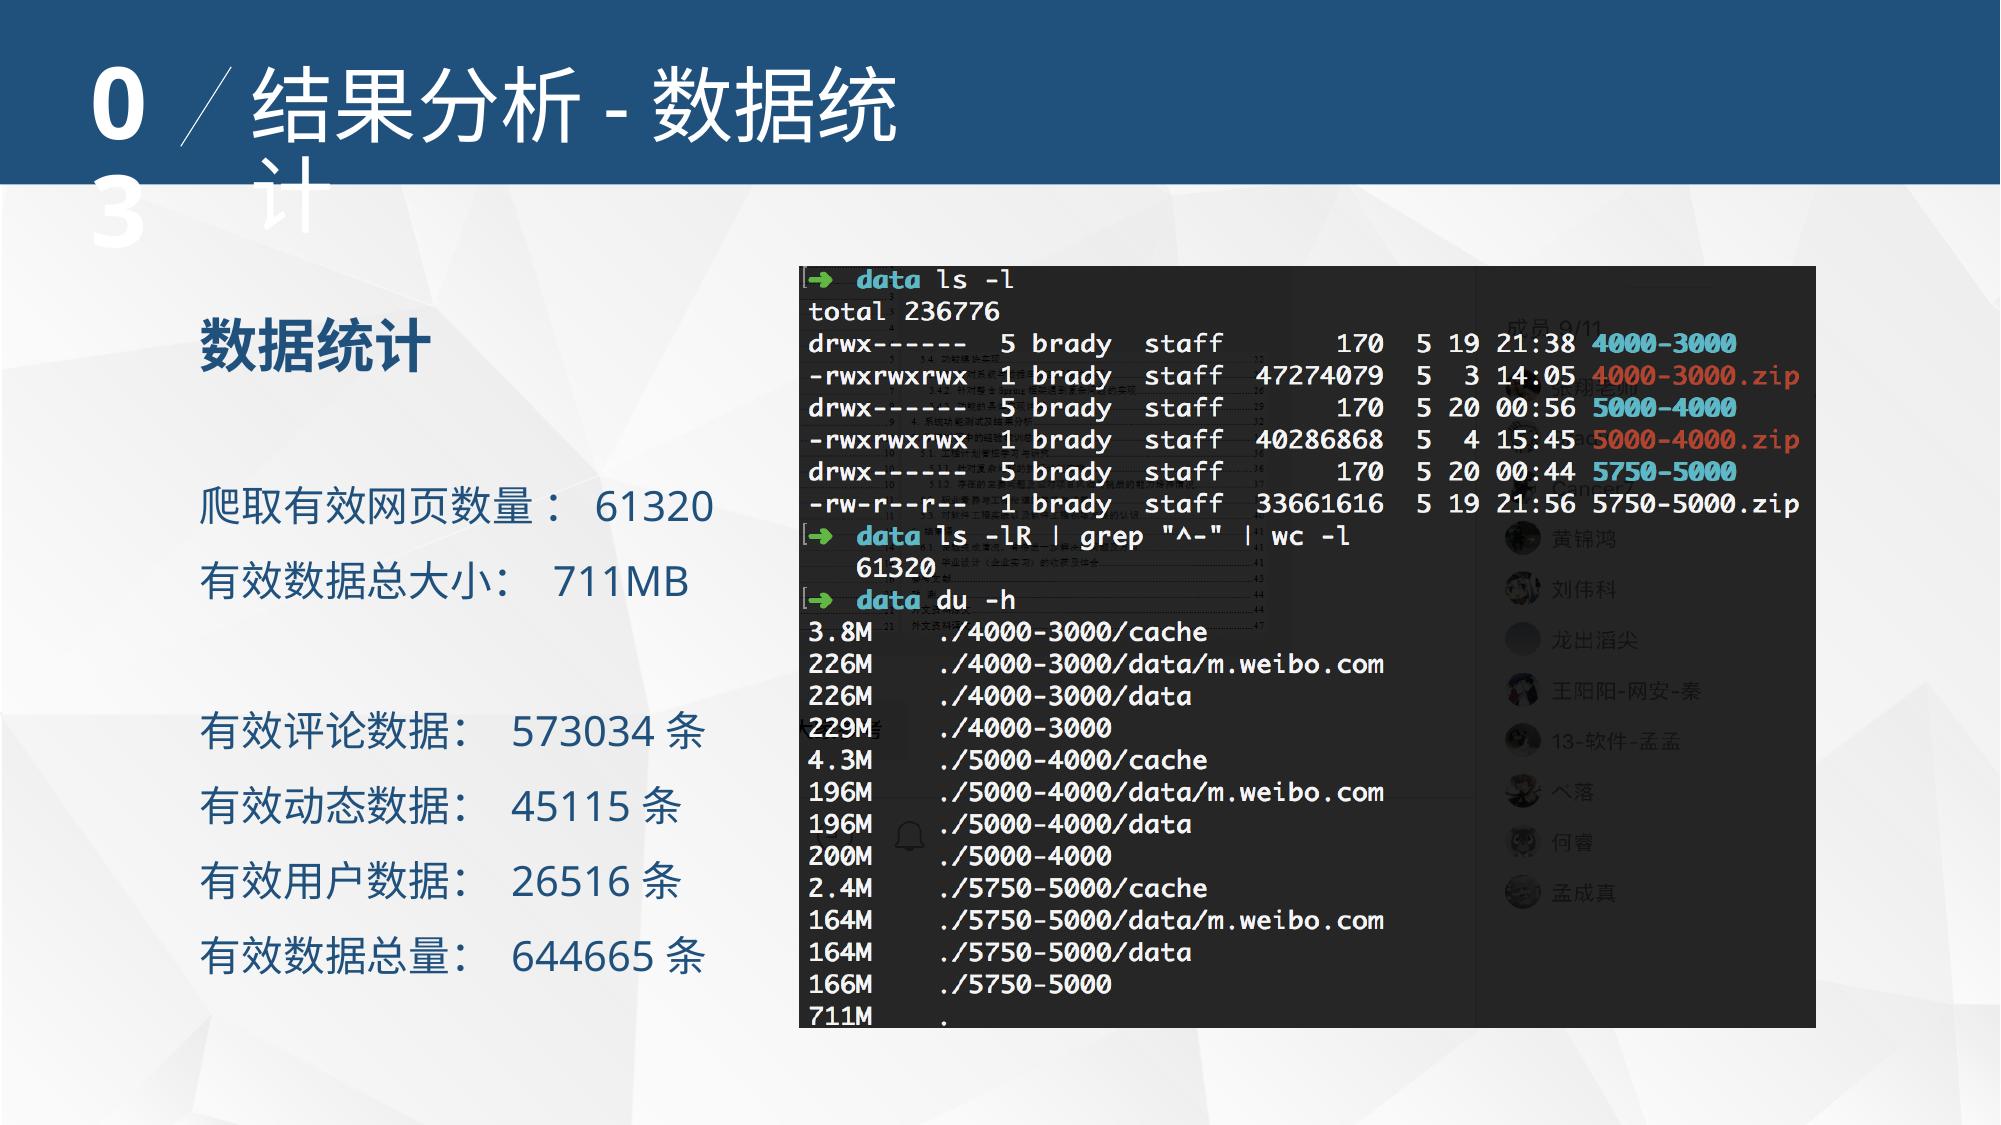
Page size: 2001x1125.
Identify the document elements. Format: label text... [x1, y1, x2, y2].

list 结果分析-数据统计 [235, 57, 989, 139]
picture [0, 0, 2001, 1125]
text_box 数据统计 爬取有效网页数量 ：61320 有效数据总大小： 711MB 有效评论数据： 573034条 有效动态数据： 45115条 有效用户数据： 26516条 有效数据总量： 644665条 [184, 267, 799, 987]
list 03 [75, 45, 218, 212]
